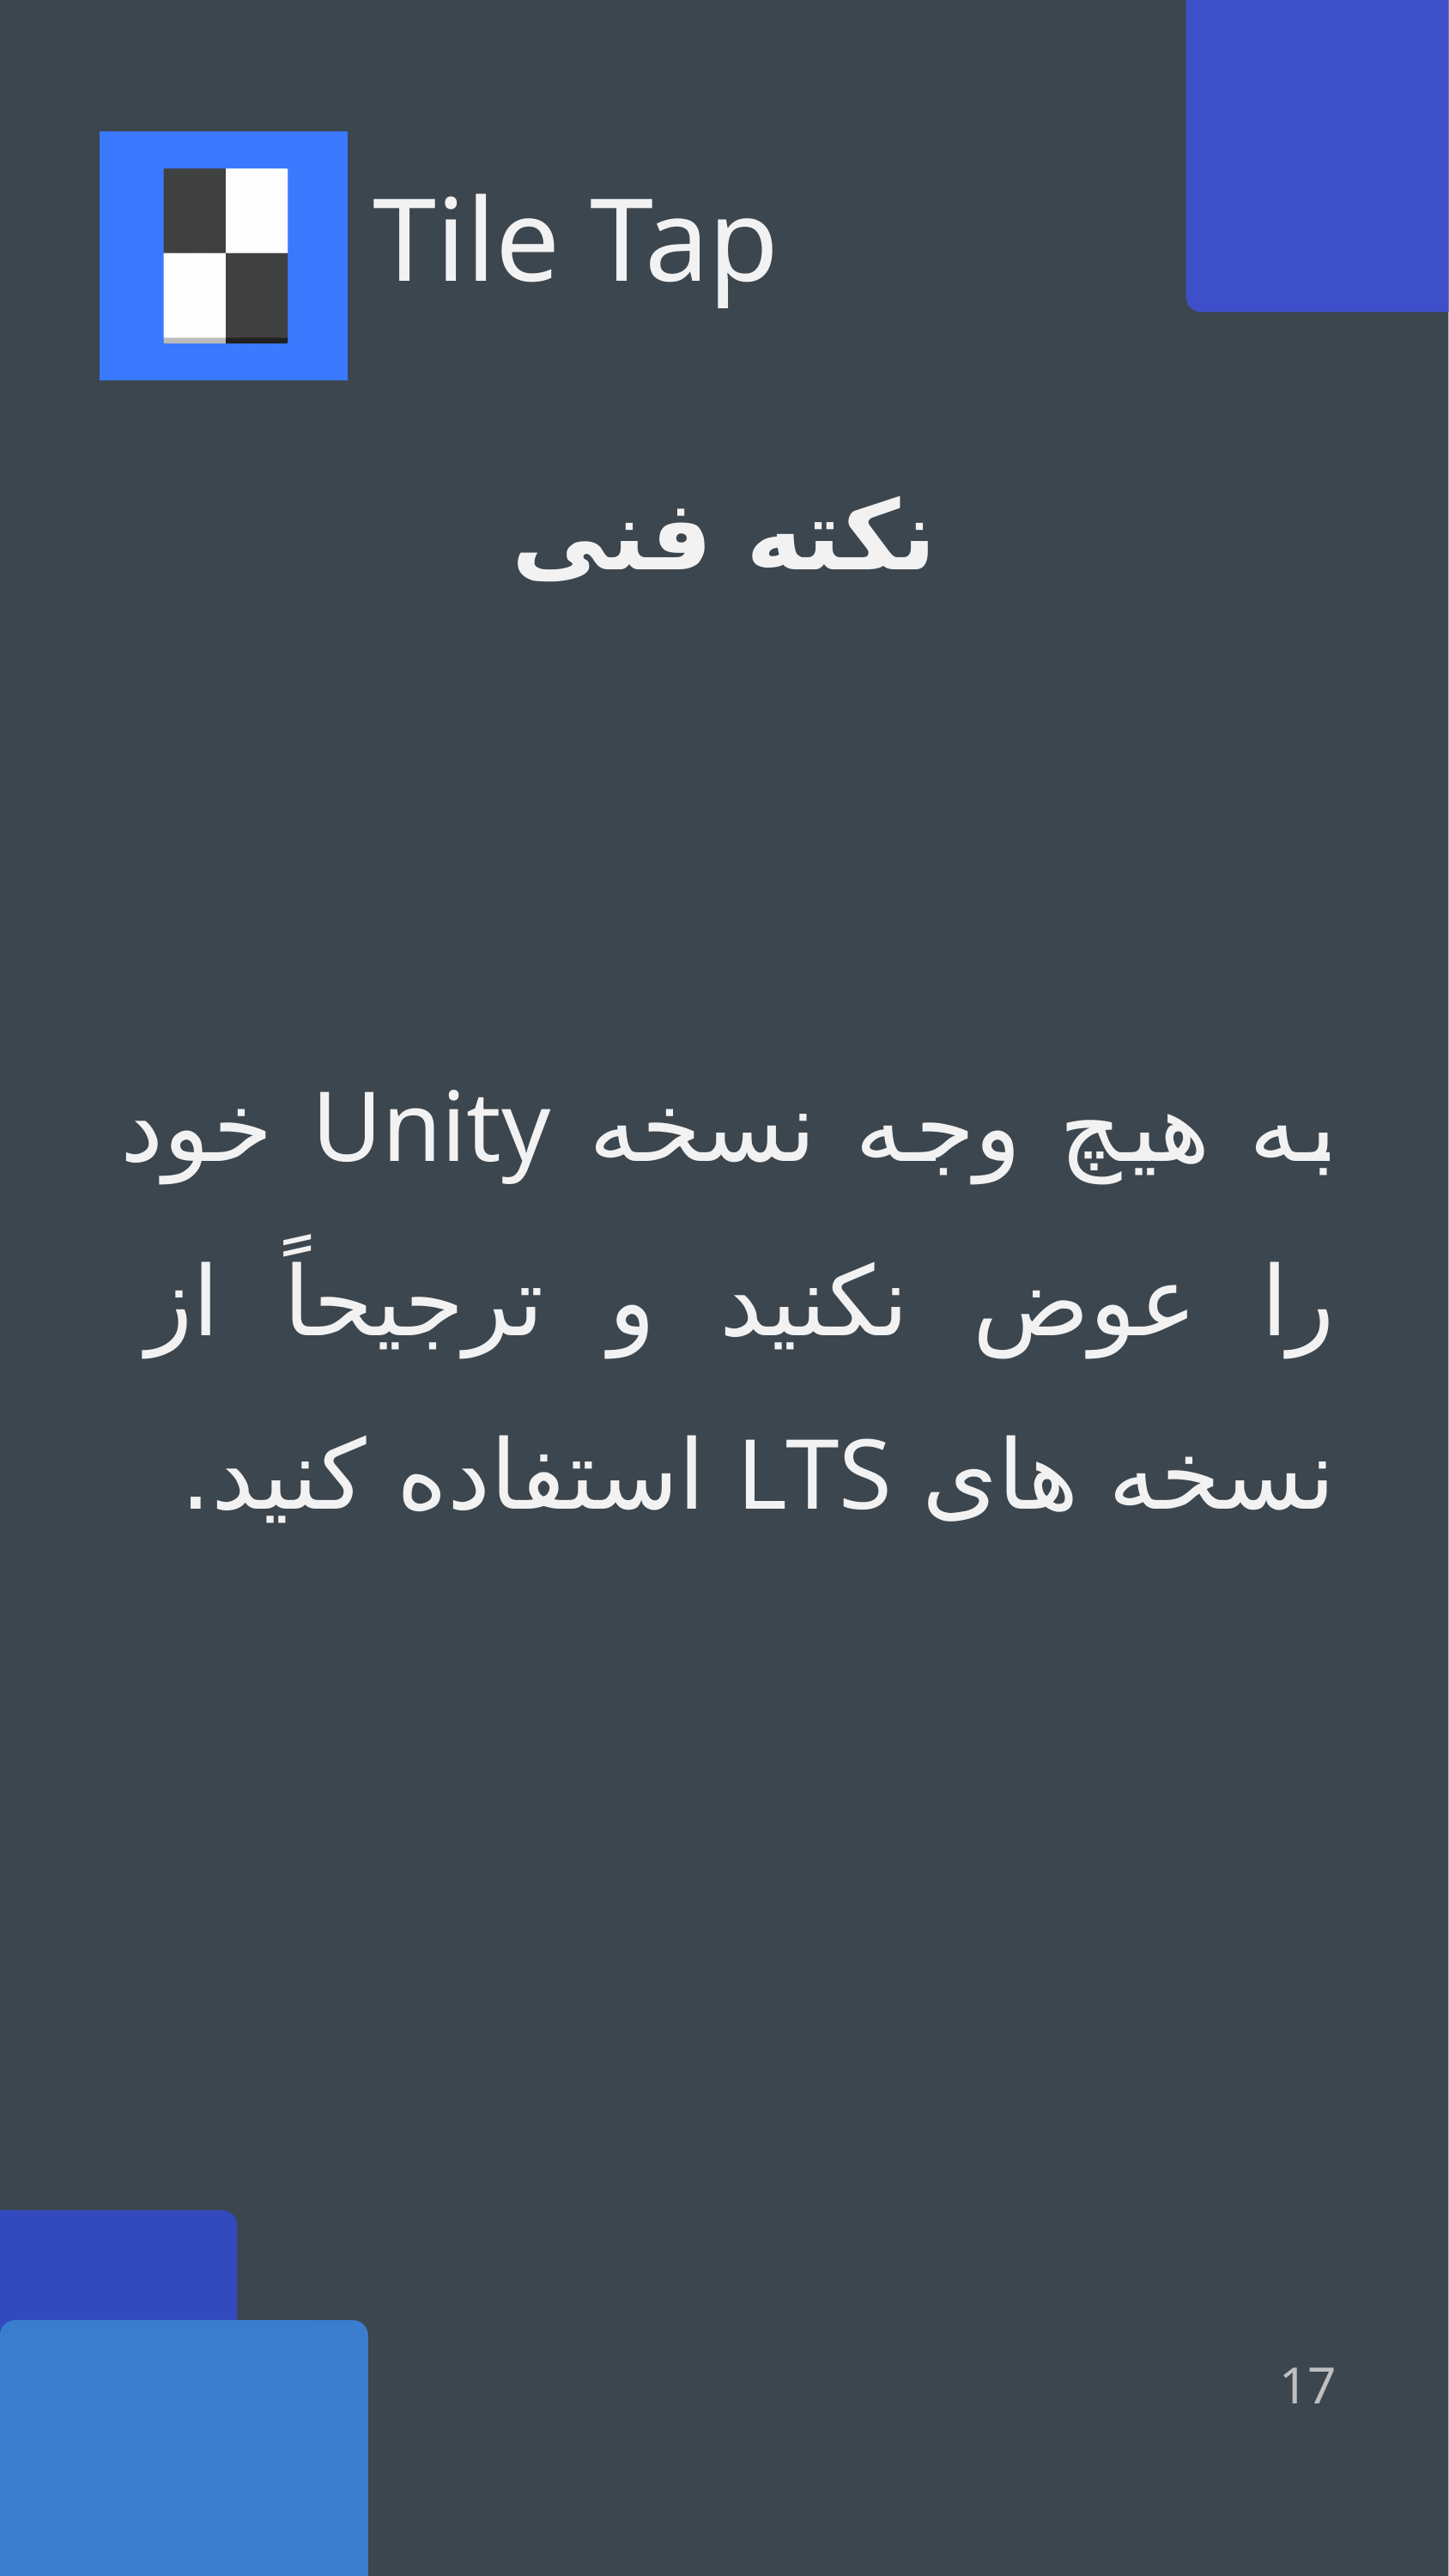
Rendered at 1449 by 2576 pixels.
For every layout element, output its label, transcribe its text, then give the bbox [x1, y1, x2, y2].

text_box نکته فنی [112, 452, 1336, 624]
picture [100, 131, 348, 380]
slide_number 17 [1022, 2318, 1349, 2457]
list به هیچ وجه نسخه Unity خود را عوض نکنید و ترجیحاً از نسخه های LTS استفاده کنید. [100, 1000, 1349, 1576]
